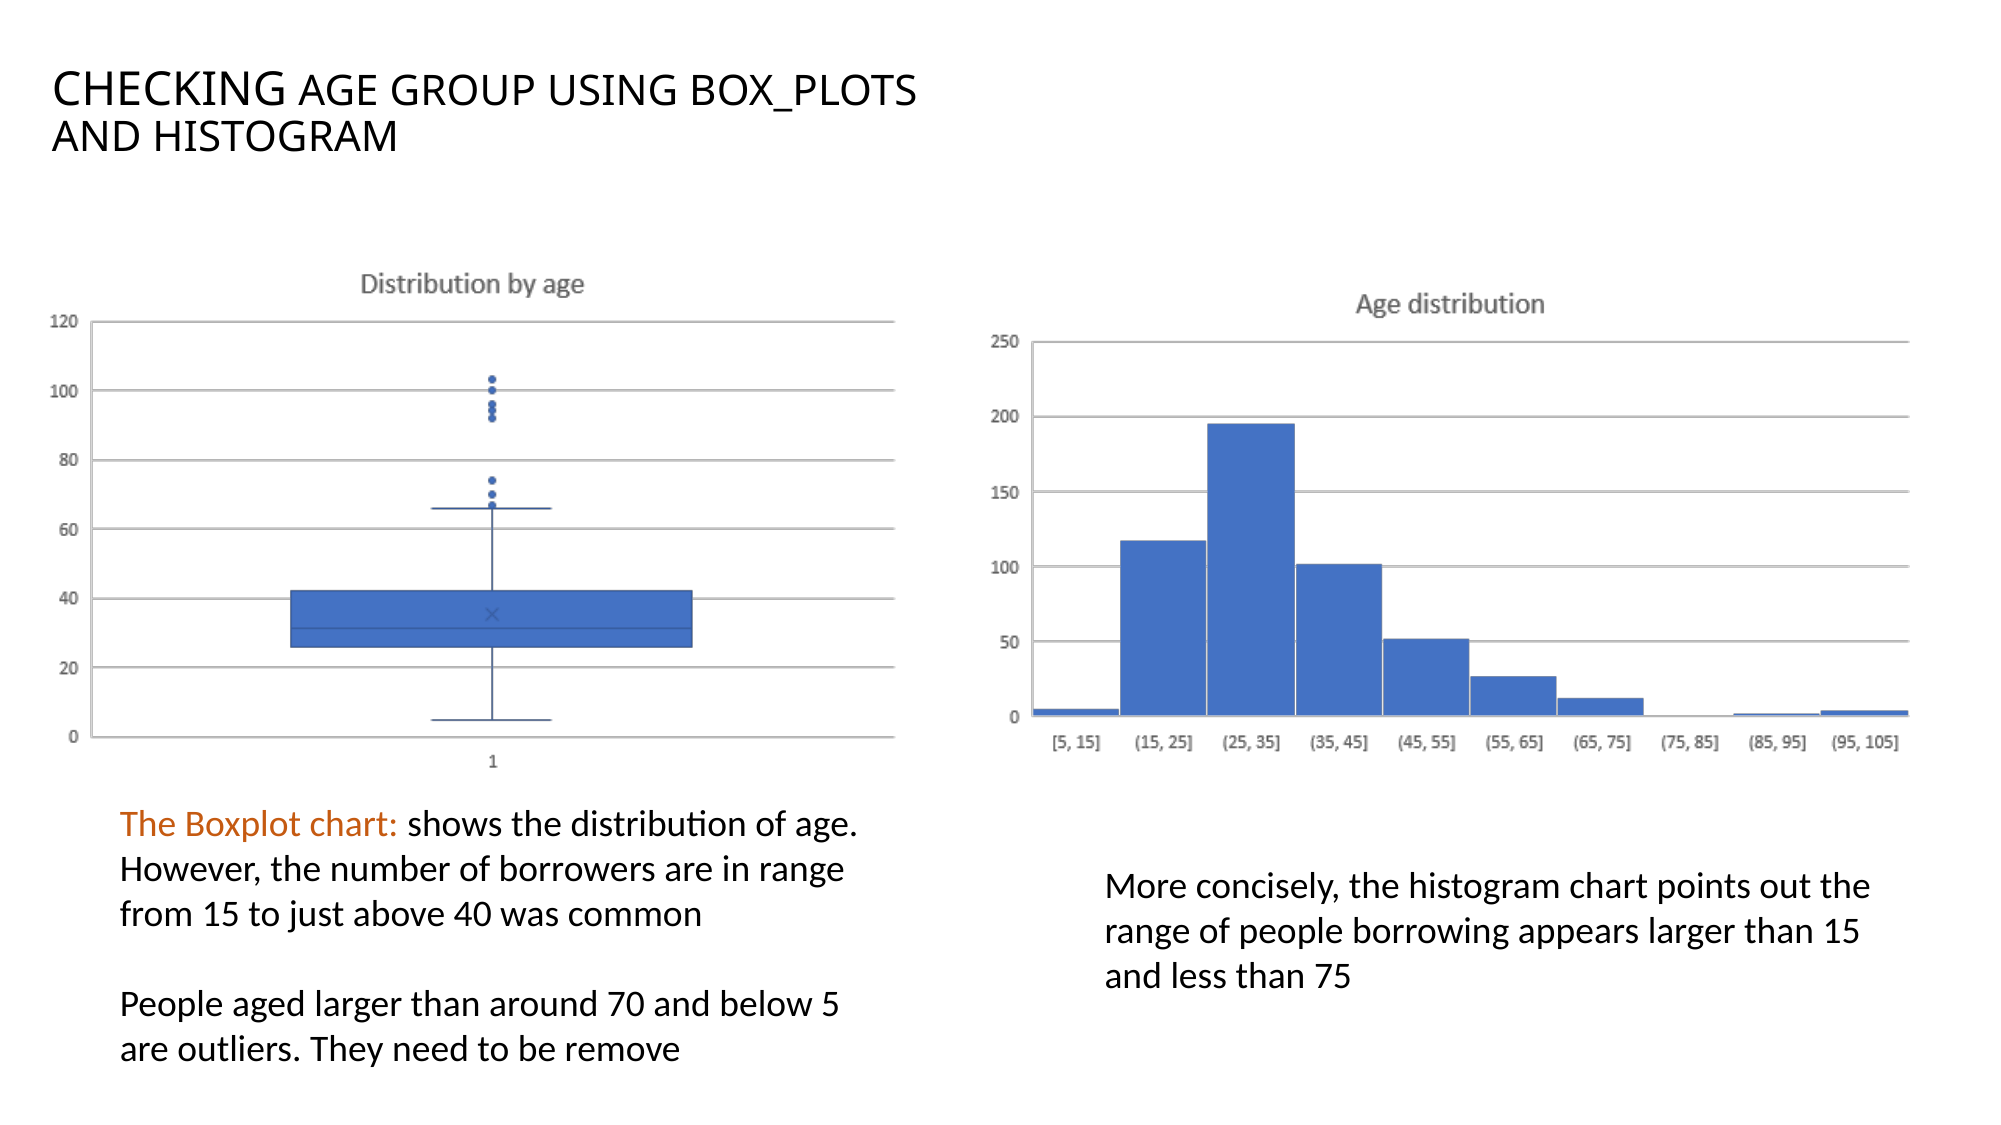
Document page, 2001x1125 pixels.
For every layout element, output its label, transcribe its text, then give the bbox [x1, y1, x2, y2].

picture [979, 276, 1927, 767]
picture [38, 256, 911, 788]
text_box More concisely, the histogram chart points out the range of people borrowing appears larger than 15 and less than 75 [1089, 853, 1923, 1004]
title CHECKING AGE GROUP USING BOX_PLOTS AND HISTOGRAM [36, 57, 1790, 220]
text_box The Boxplot chart: shows the distribution of age. However, the number of borrowers are in range from 15 to just above 40 was common People aged larger than around 70 and below 5 are outliers. They need to be remove [105, 791, 911, 1122]
